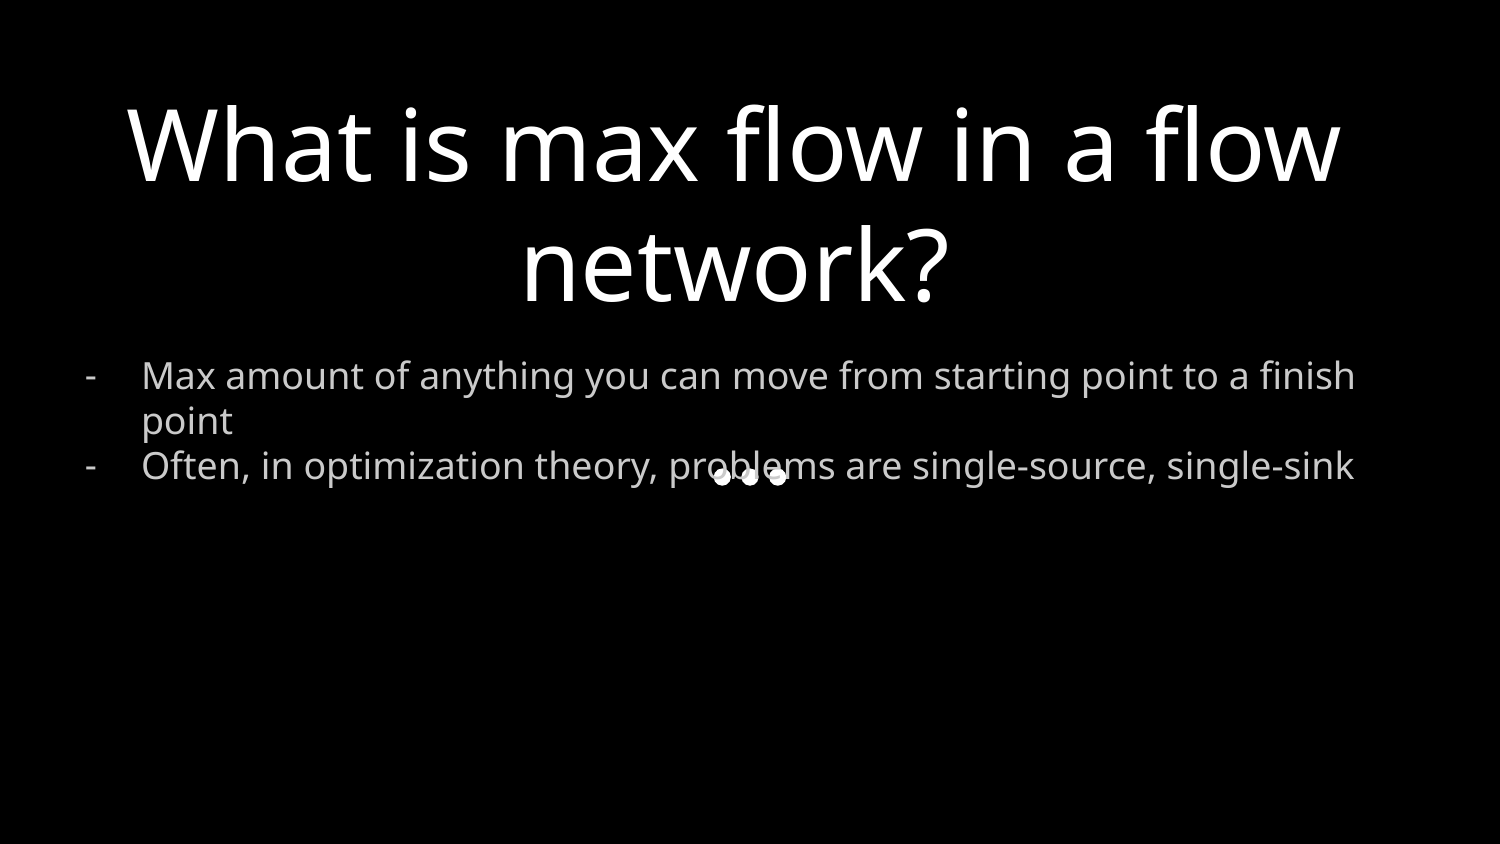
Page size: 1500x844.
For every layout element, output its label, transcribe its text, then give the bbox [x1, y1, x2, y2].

title What is max flow in a flow network? [36, 0, 1434, 337]
subtitle Max amount of anything you can move from starting point to a finish point Often, in optimization theory, problems are single-source, single-sink [51, 336, 1449, 844]
